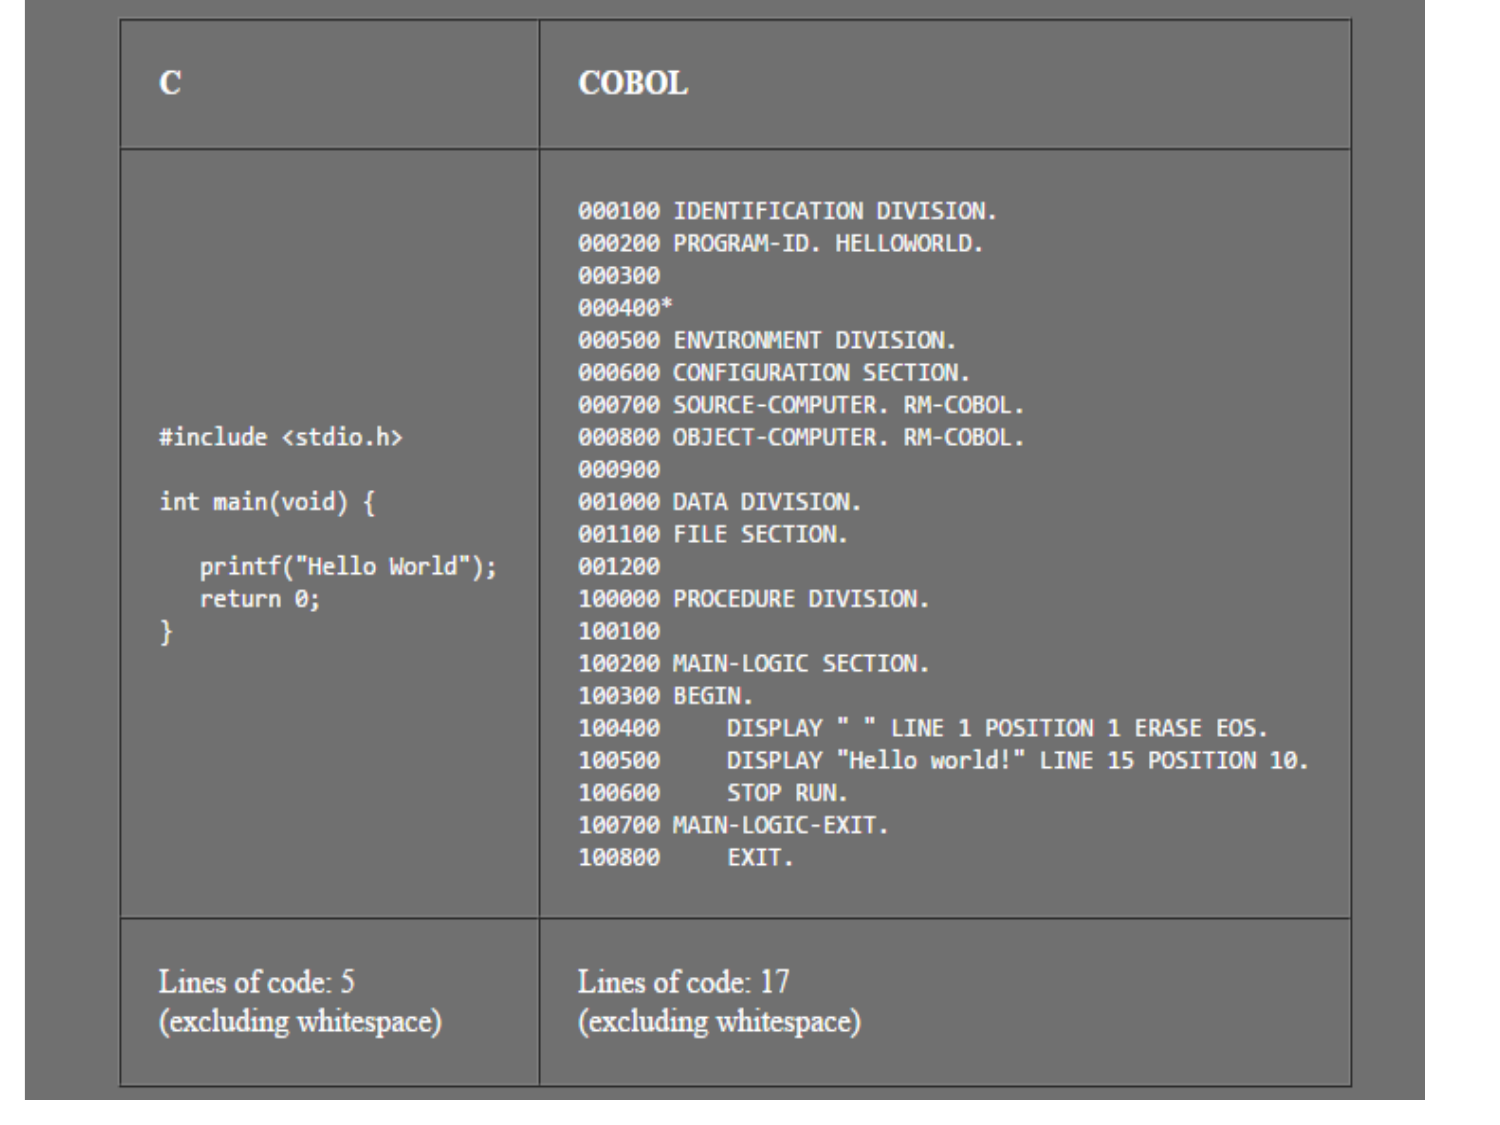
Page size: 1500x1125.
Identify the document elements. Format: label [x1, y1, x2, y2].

list [24, 0, 1426, 1101]
